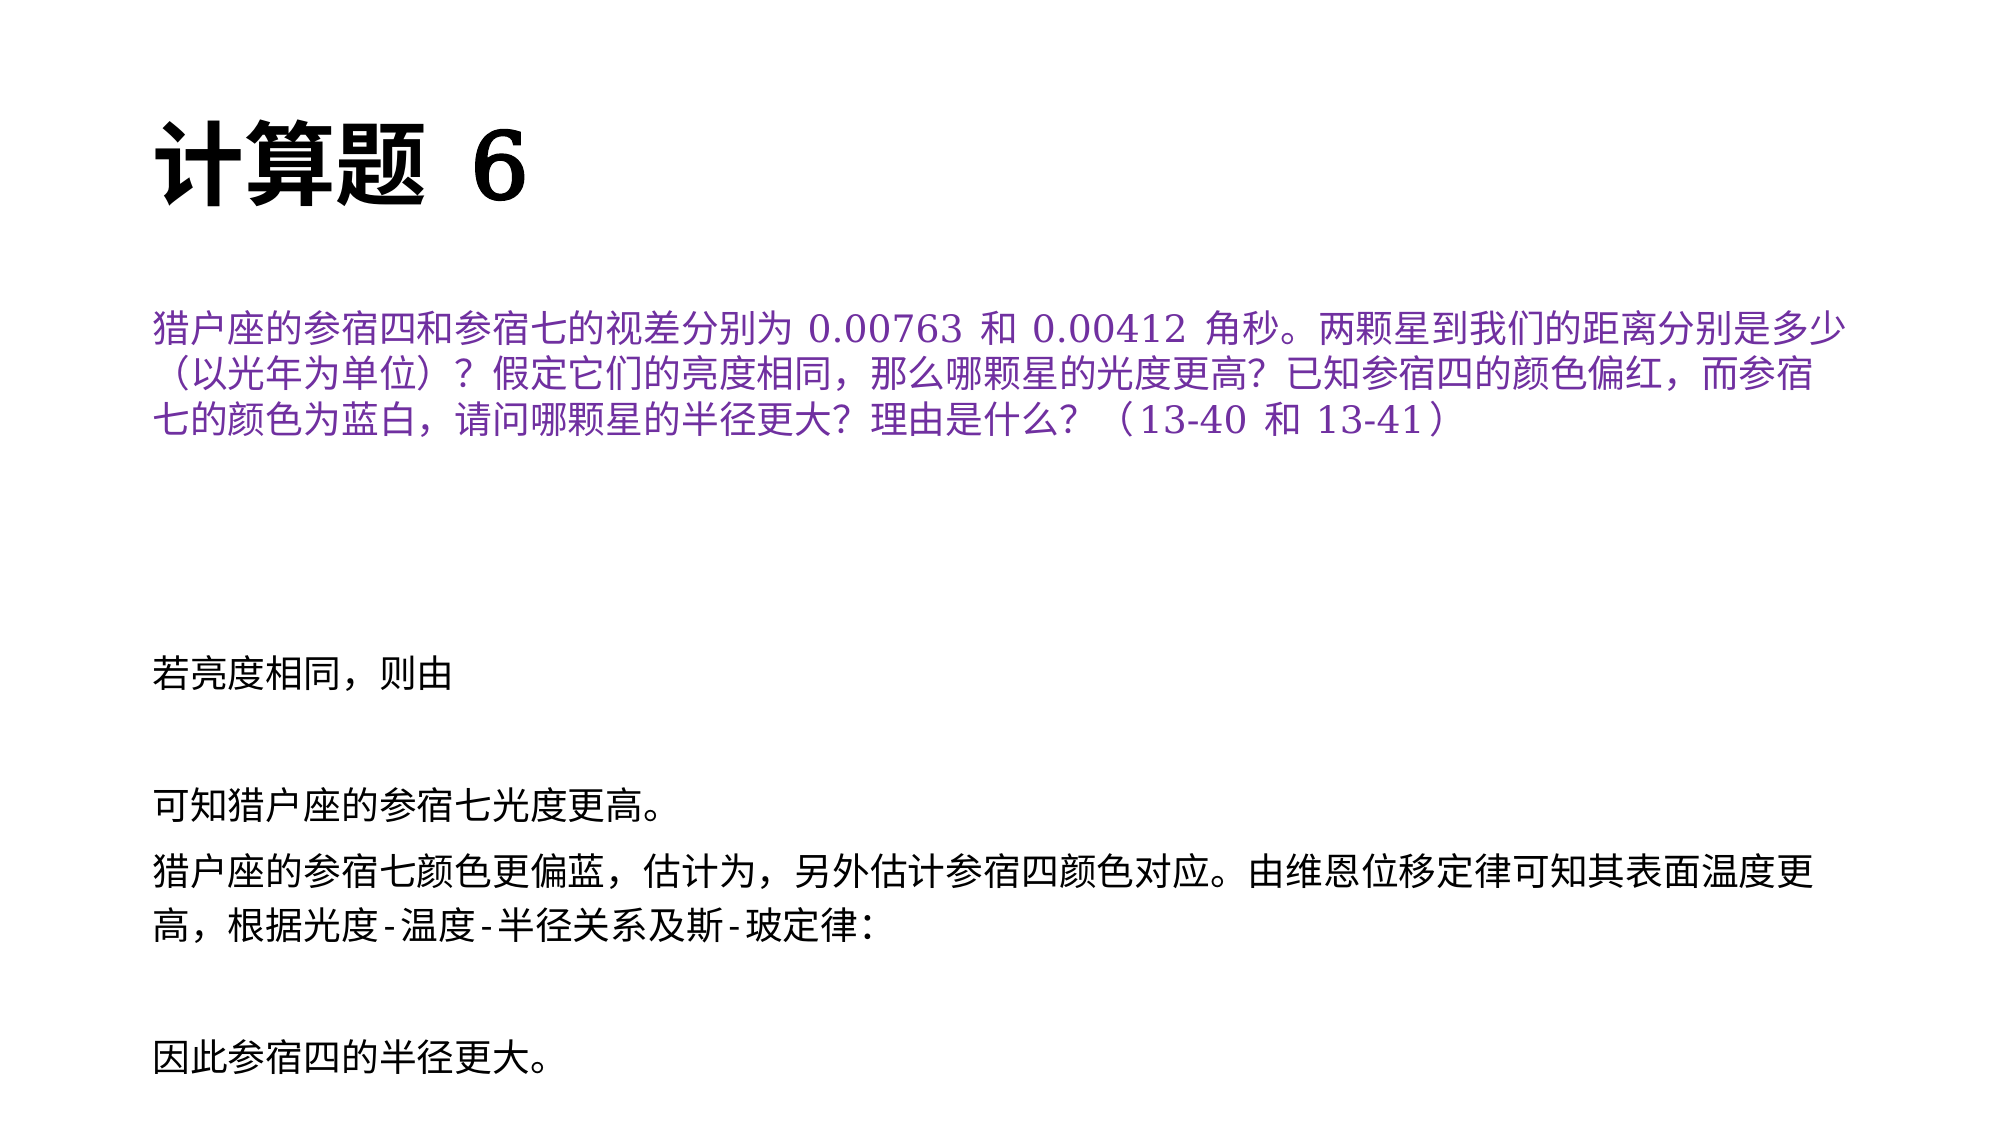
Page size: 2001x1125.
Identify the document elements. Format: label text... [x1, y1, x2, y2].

title 计算题 6 [137, 59, 1863, 278]
